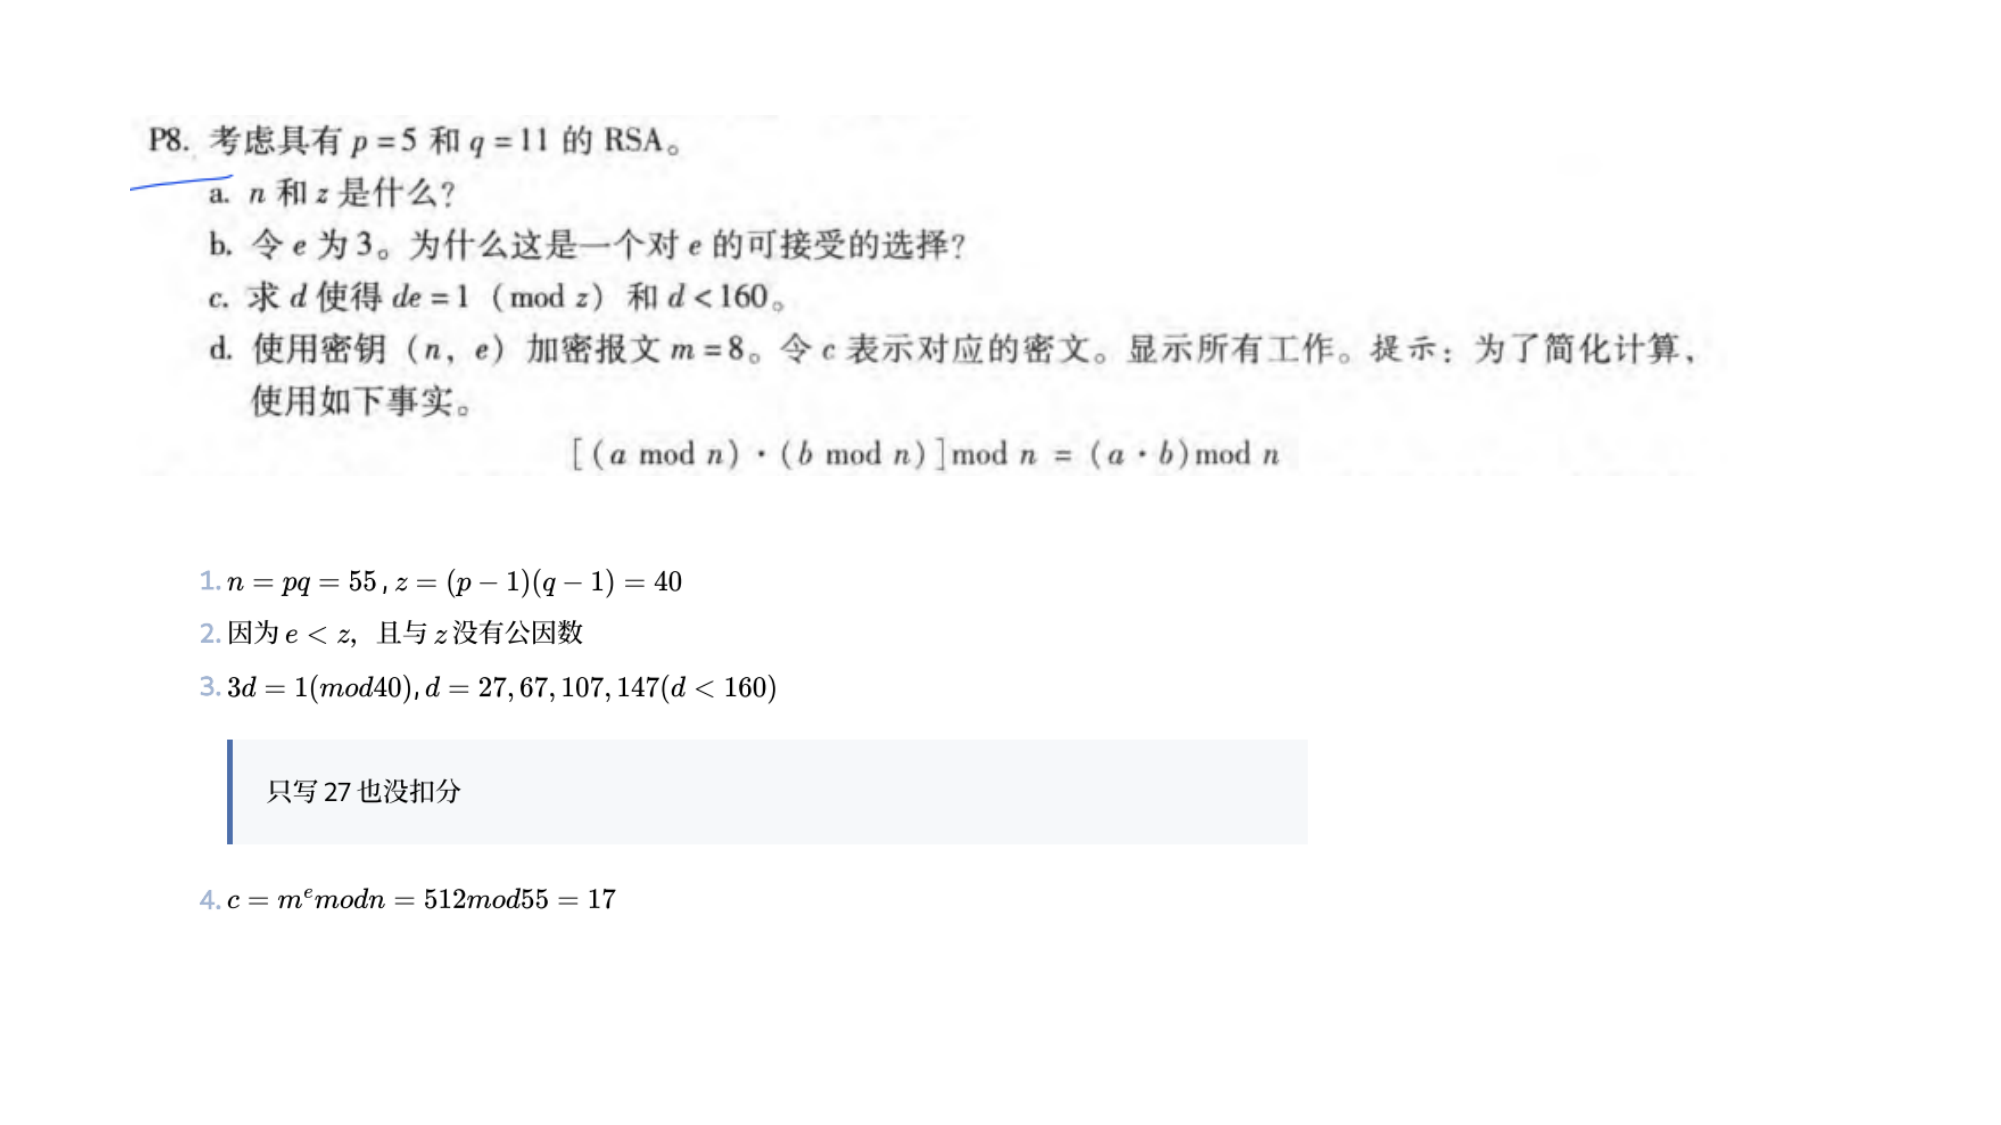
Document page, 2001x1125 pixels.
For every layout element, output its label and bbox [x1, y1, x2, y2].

picture [193, 562, 1334, 923]
list [130, 115, 1728, 476]
